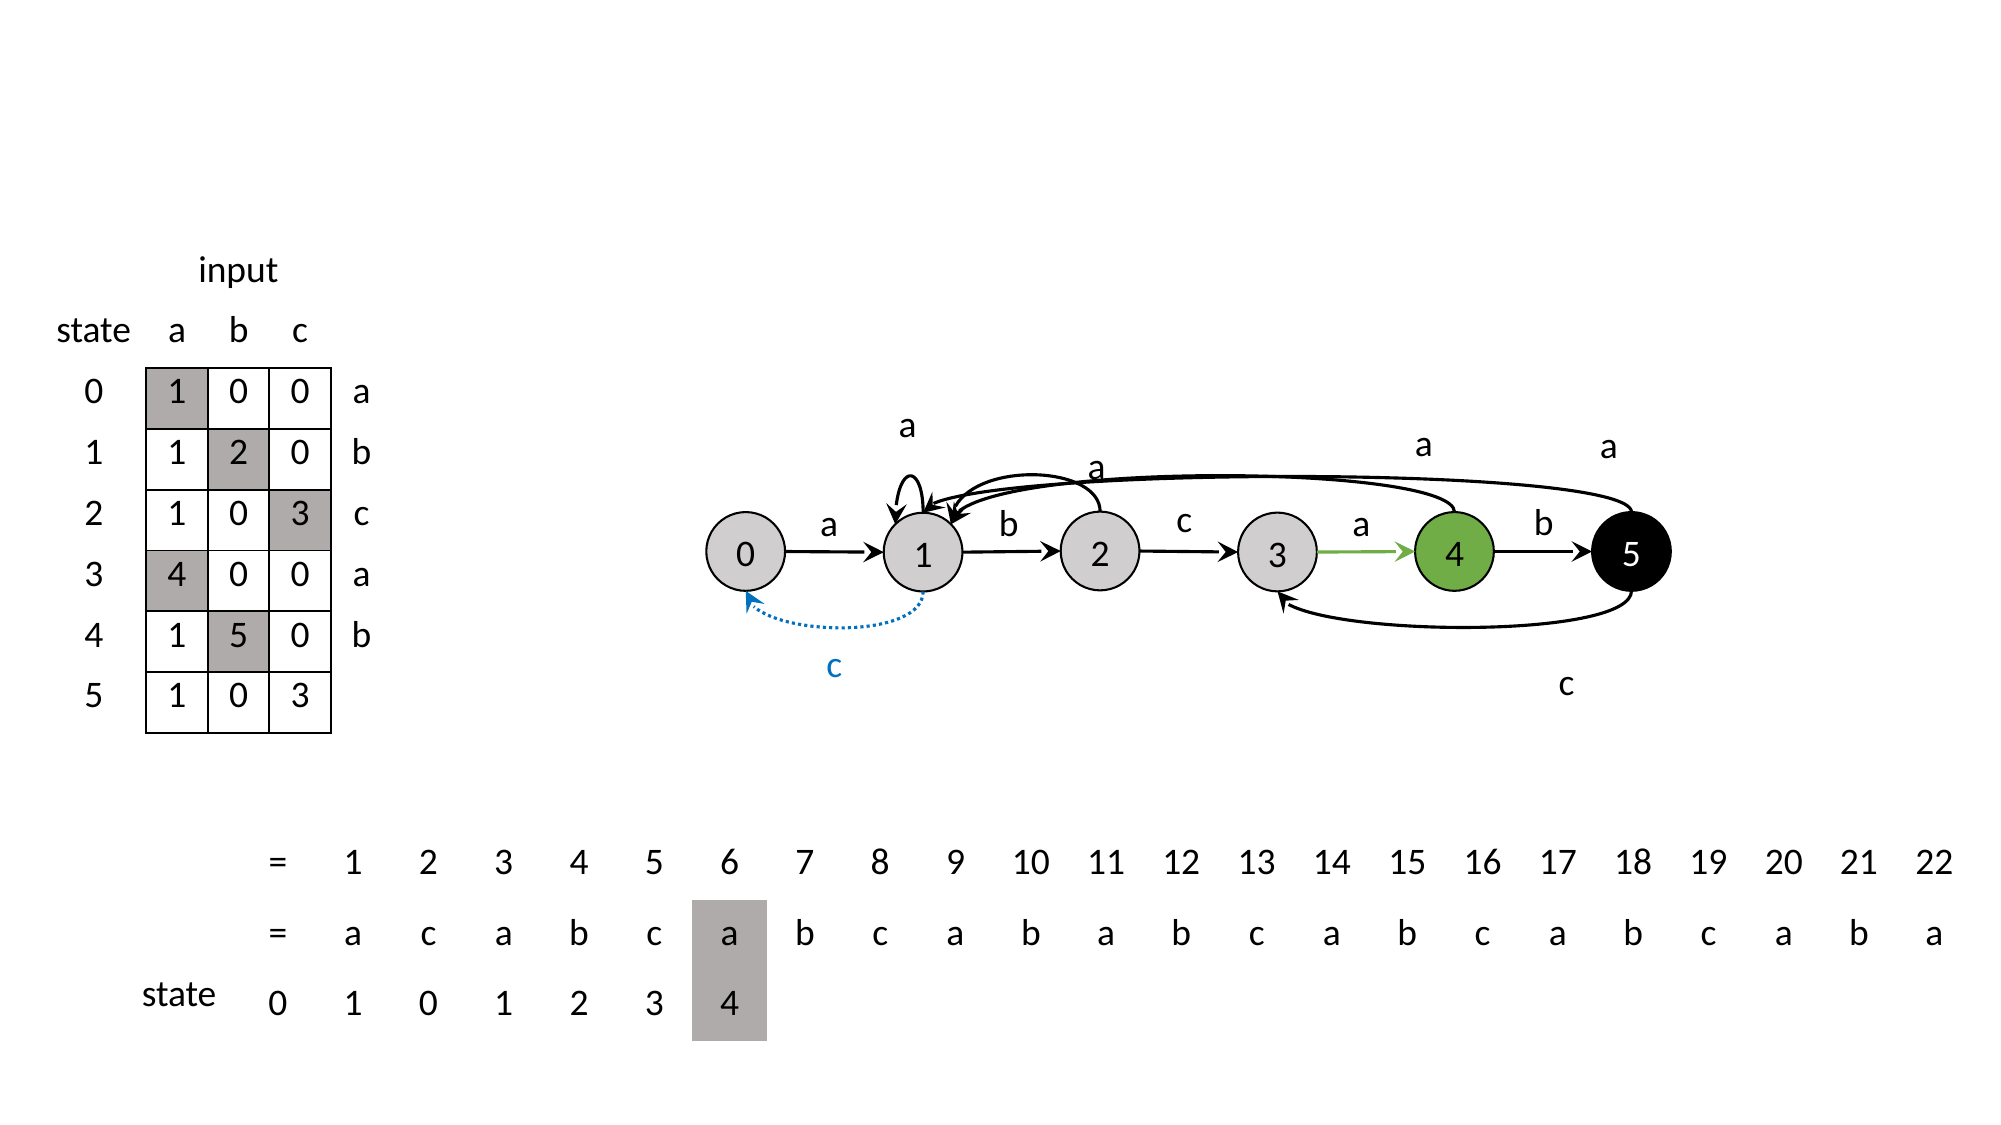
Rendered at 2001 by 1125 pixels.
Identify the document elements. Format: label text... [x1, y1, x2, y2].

text_box c [1543, 650, 1590, 711]
text_box b [984, 493, 1019, 551]
text_box c [811, 632, 858, 693]
text_box b [1518, 491, 1566, 551]
text_box a [883, 393, 931, 453]
text_box a [1072, 485, 1090, 495]
text_box 1 [882, 511, 964, 593]
text_box b [984, 491, 1004, 497]
text_box a [1400, 412, 1447, 472]
text_box c [1161, 487, 1196, 548]
text_box a [1084, 481, 1120, 495]
text_box a [1585, 414, 1632, 474]
text_box 3 [1278, 511, 1318, 593]
text_box a [1072, 435, 1120, 480]
text_box 3 [1237, 511, 1276, 593]
text_box 2 [1059, 510, 1141, 592]
text_box 4 [1414, 511, 1454, 592]
text_box 0 [705, 511, 786, 592]
text_box 5 [1591, 511, 1672, 592]
text_box 4 [1455, 511, 1495, 592]
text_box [903, 504, 915, 533]
text_box a [1337, 491, 1384, 551]
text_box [1019, 443, 1032, 593]
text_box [1196, 266, 1209, 770]
text_box a [805, 491, 852, 550]
